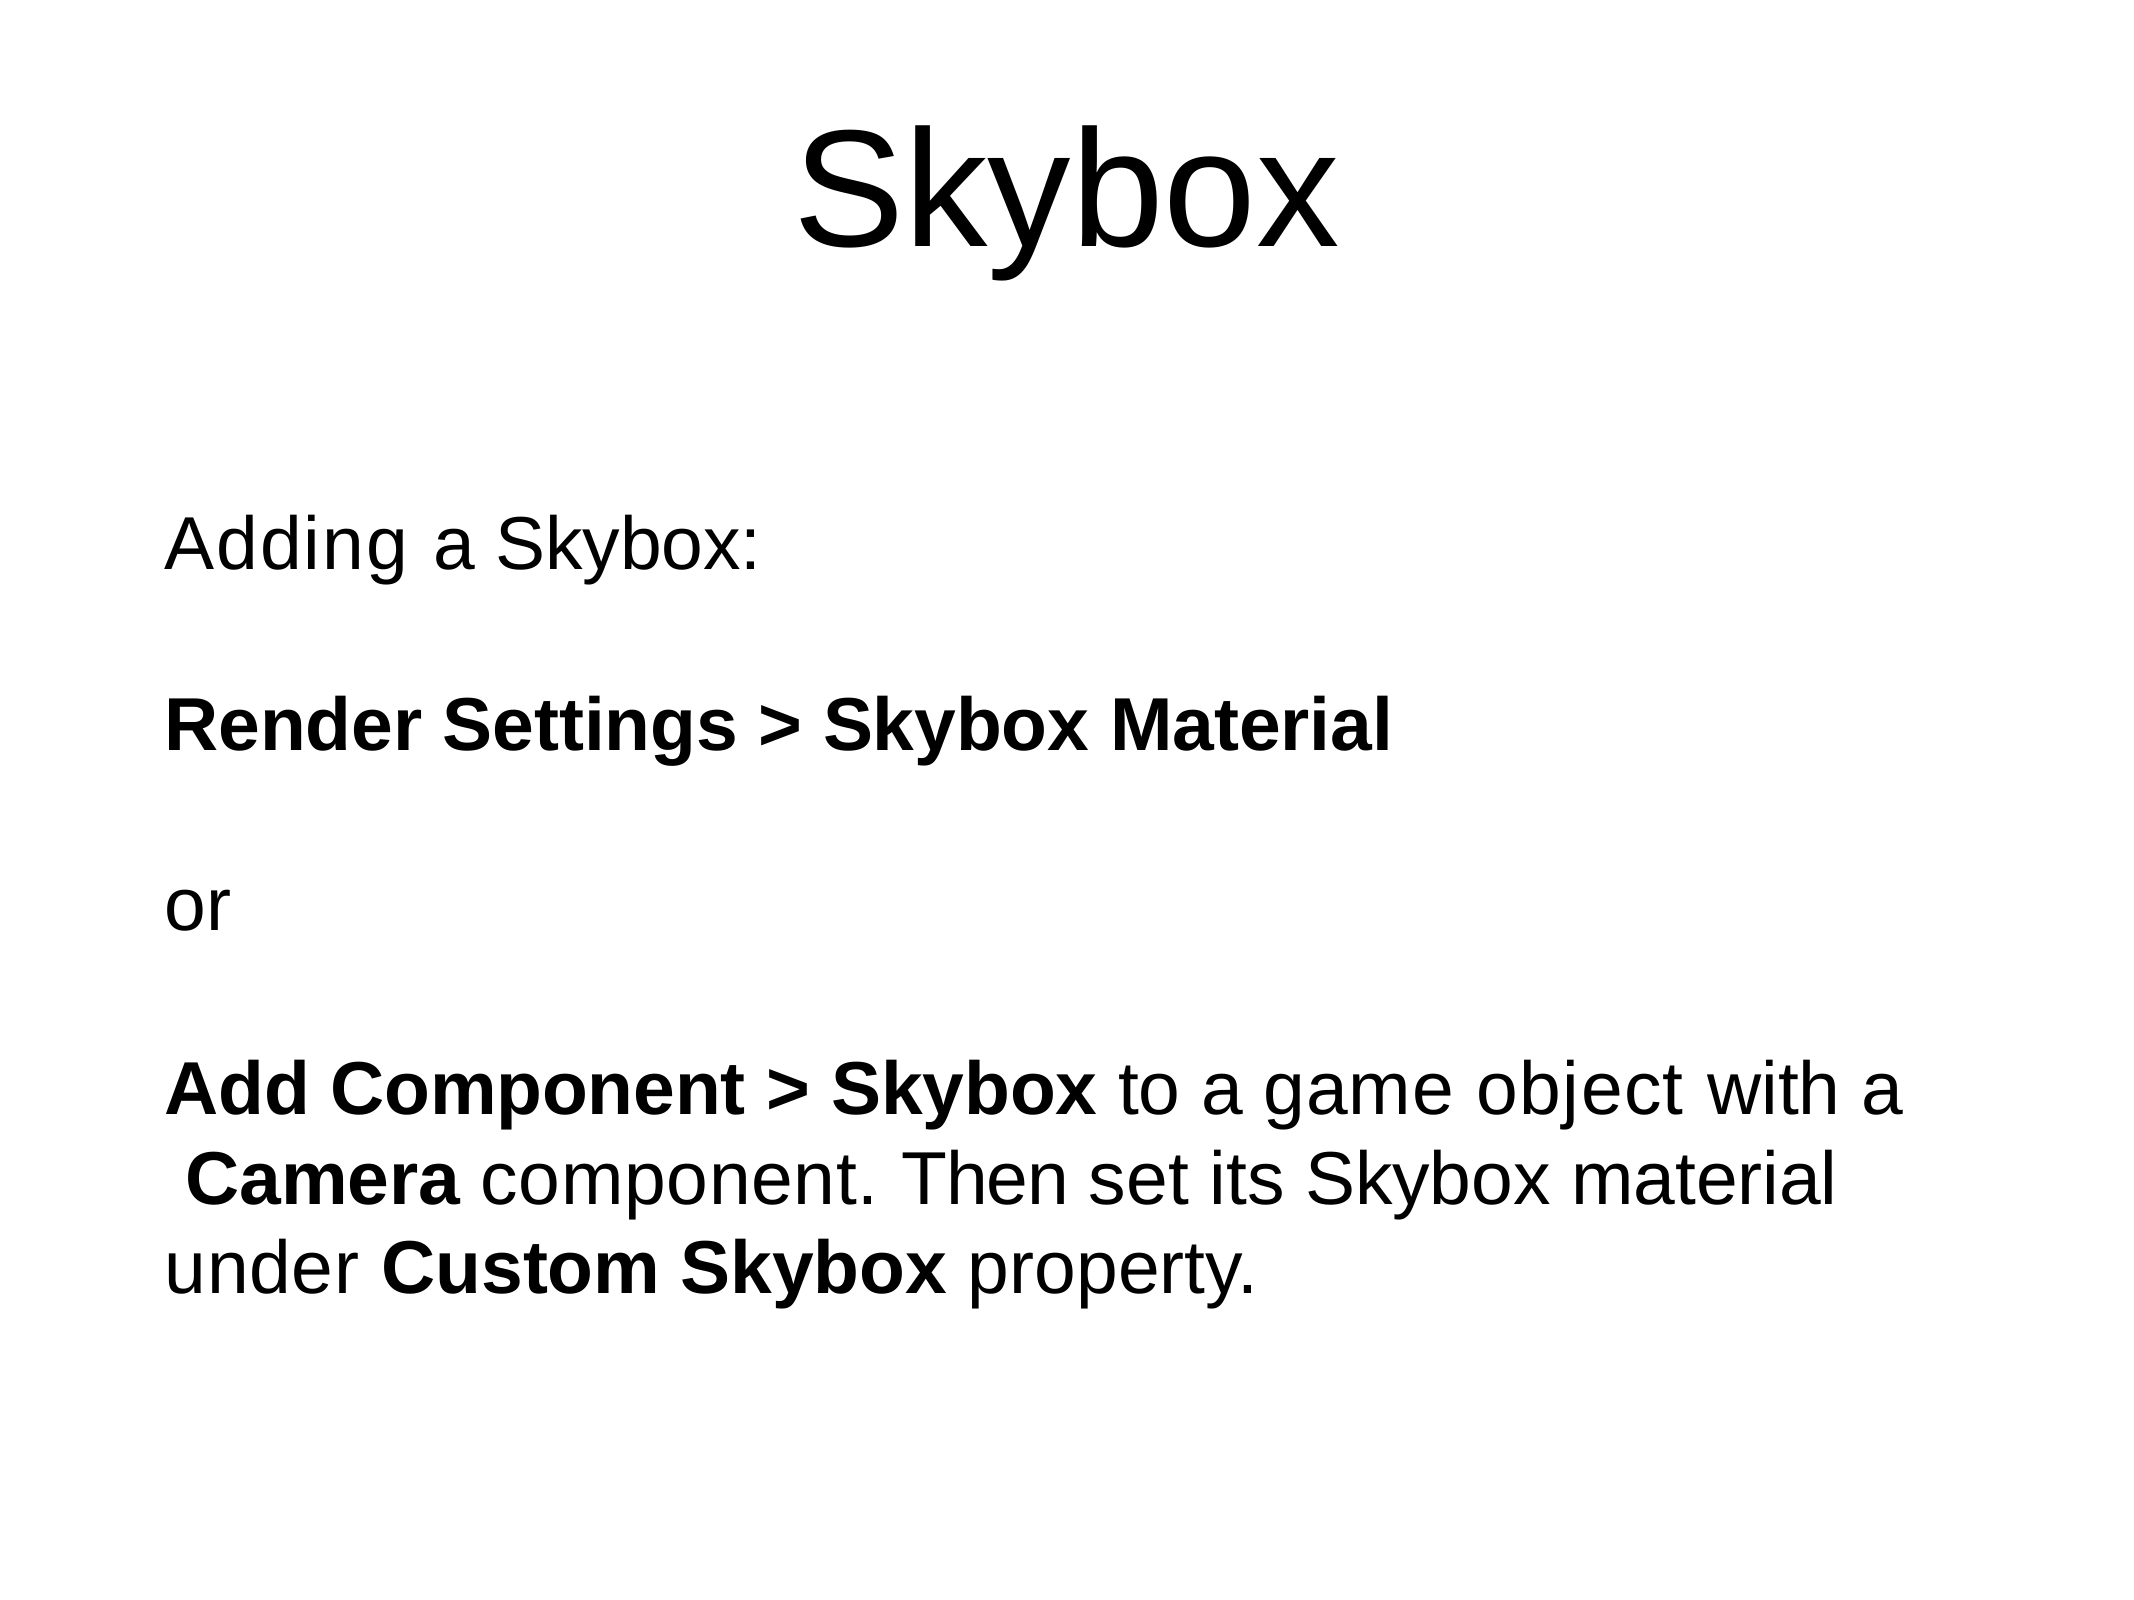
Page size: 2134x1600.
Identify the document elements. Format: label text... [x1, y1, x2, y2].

title Skybox [166, 80, 1967, 348]
text_box Adding a Skybox: Render Settings > Skybox Material or Add Component > Skybox to a game object with a Camera component. Then set its Skybox material under Custom Skybox property. [162, 494, 1907, 1309]
